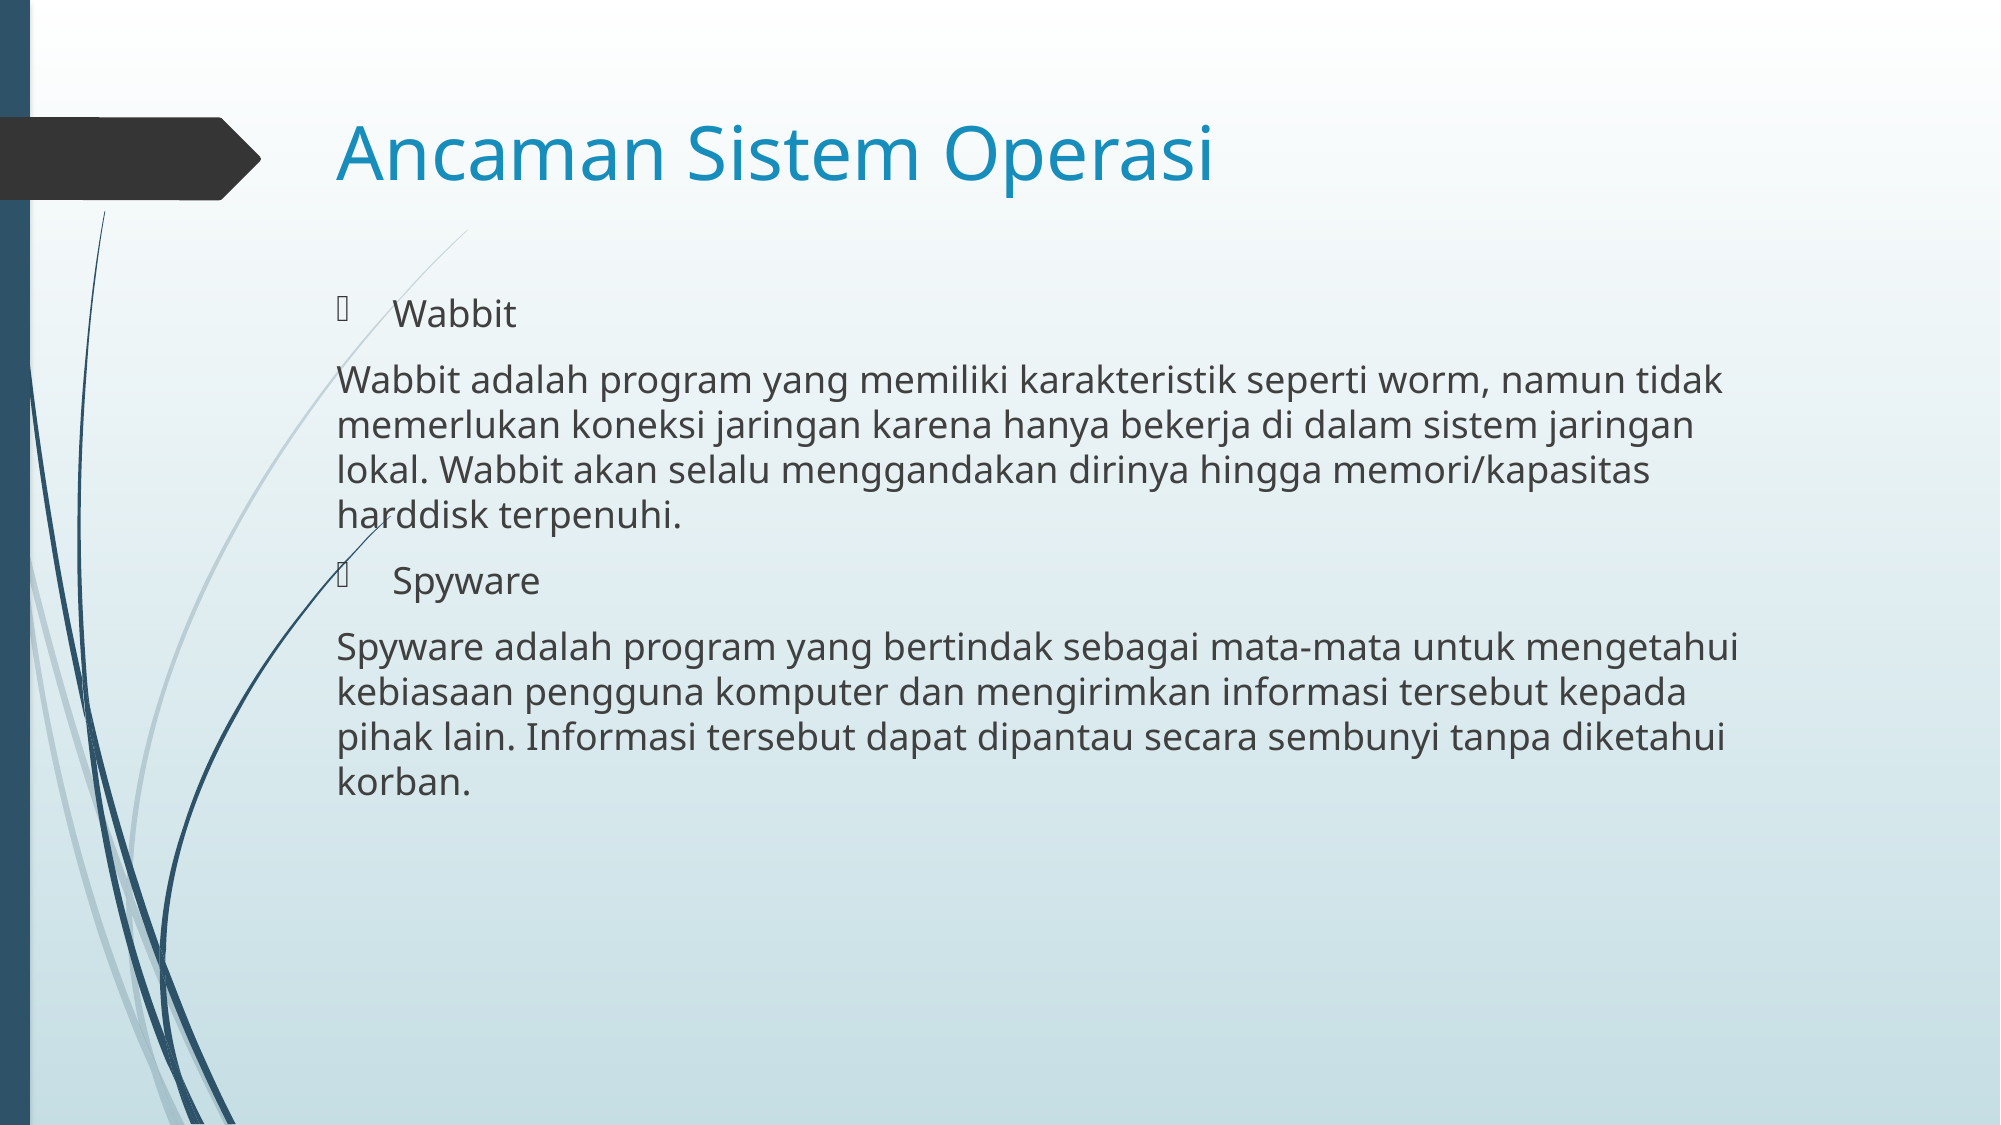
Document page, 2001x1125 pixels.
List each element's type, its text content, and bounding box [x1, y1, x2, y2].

title Ancaman Sistem Operasi [321, 98, 1784, 282]
list Wabbit Wabbit adalah program yang memiliki karakteristik seperti worm, namun tidak memerlukan koneksi jaringan karena hanya bekerja di dalam sistem jaringan lokal. Wabbit akan selalu menggandakan dirinya hingga memori/kapasitas harddisk terpenuhi. Spyware Spyware adalah program yang bertindak sebagai mata-mata untuk mengetahui kebiasaan pengguna komputer dan mengirimkan informasi tersebut kepada pihak lain. Informasi tersebut dapat dipantau secara sembunyi tanpa diketahui korban. [321, 282, 1784, 903]
